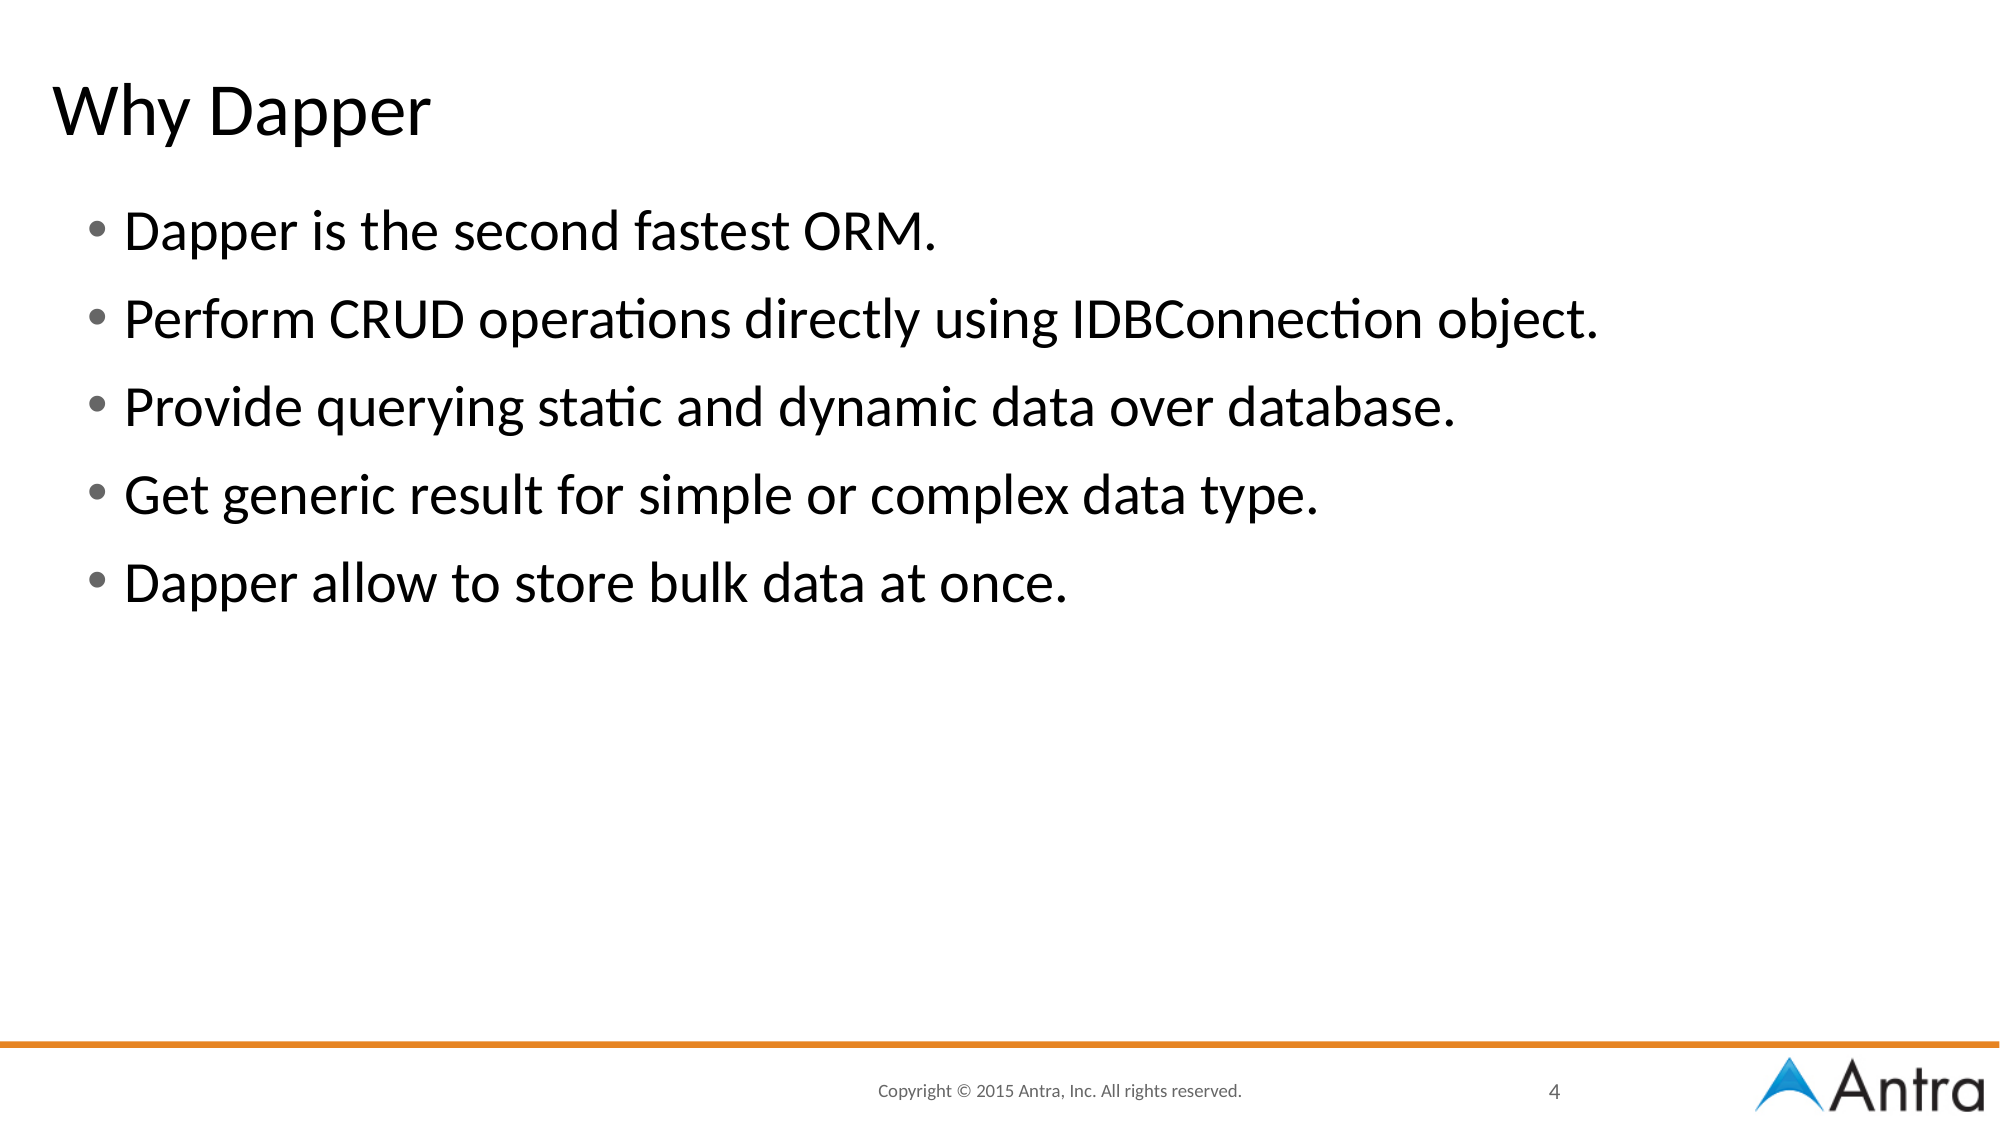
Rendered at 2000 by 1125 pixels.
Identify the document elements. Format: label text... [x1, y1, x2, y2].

list Dapper is the second fastest ORM. Perform CRUD operations directly using IDBConnection object. Provide querying static and dynamic data over database. Get generic result for simple or complex data type. Dapper allow to store bulk data at once. [87, 200, 1913, 925]
picture [1744, 1048, 1994, 1122]
title Why Dapper [52, 57, 1878, 150]
slide_number 4 [1498, 1075, 1561, 1106]
